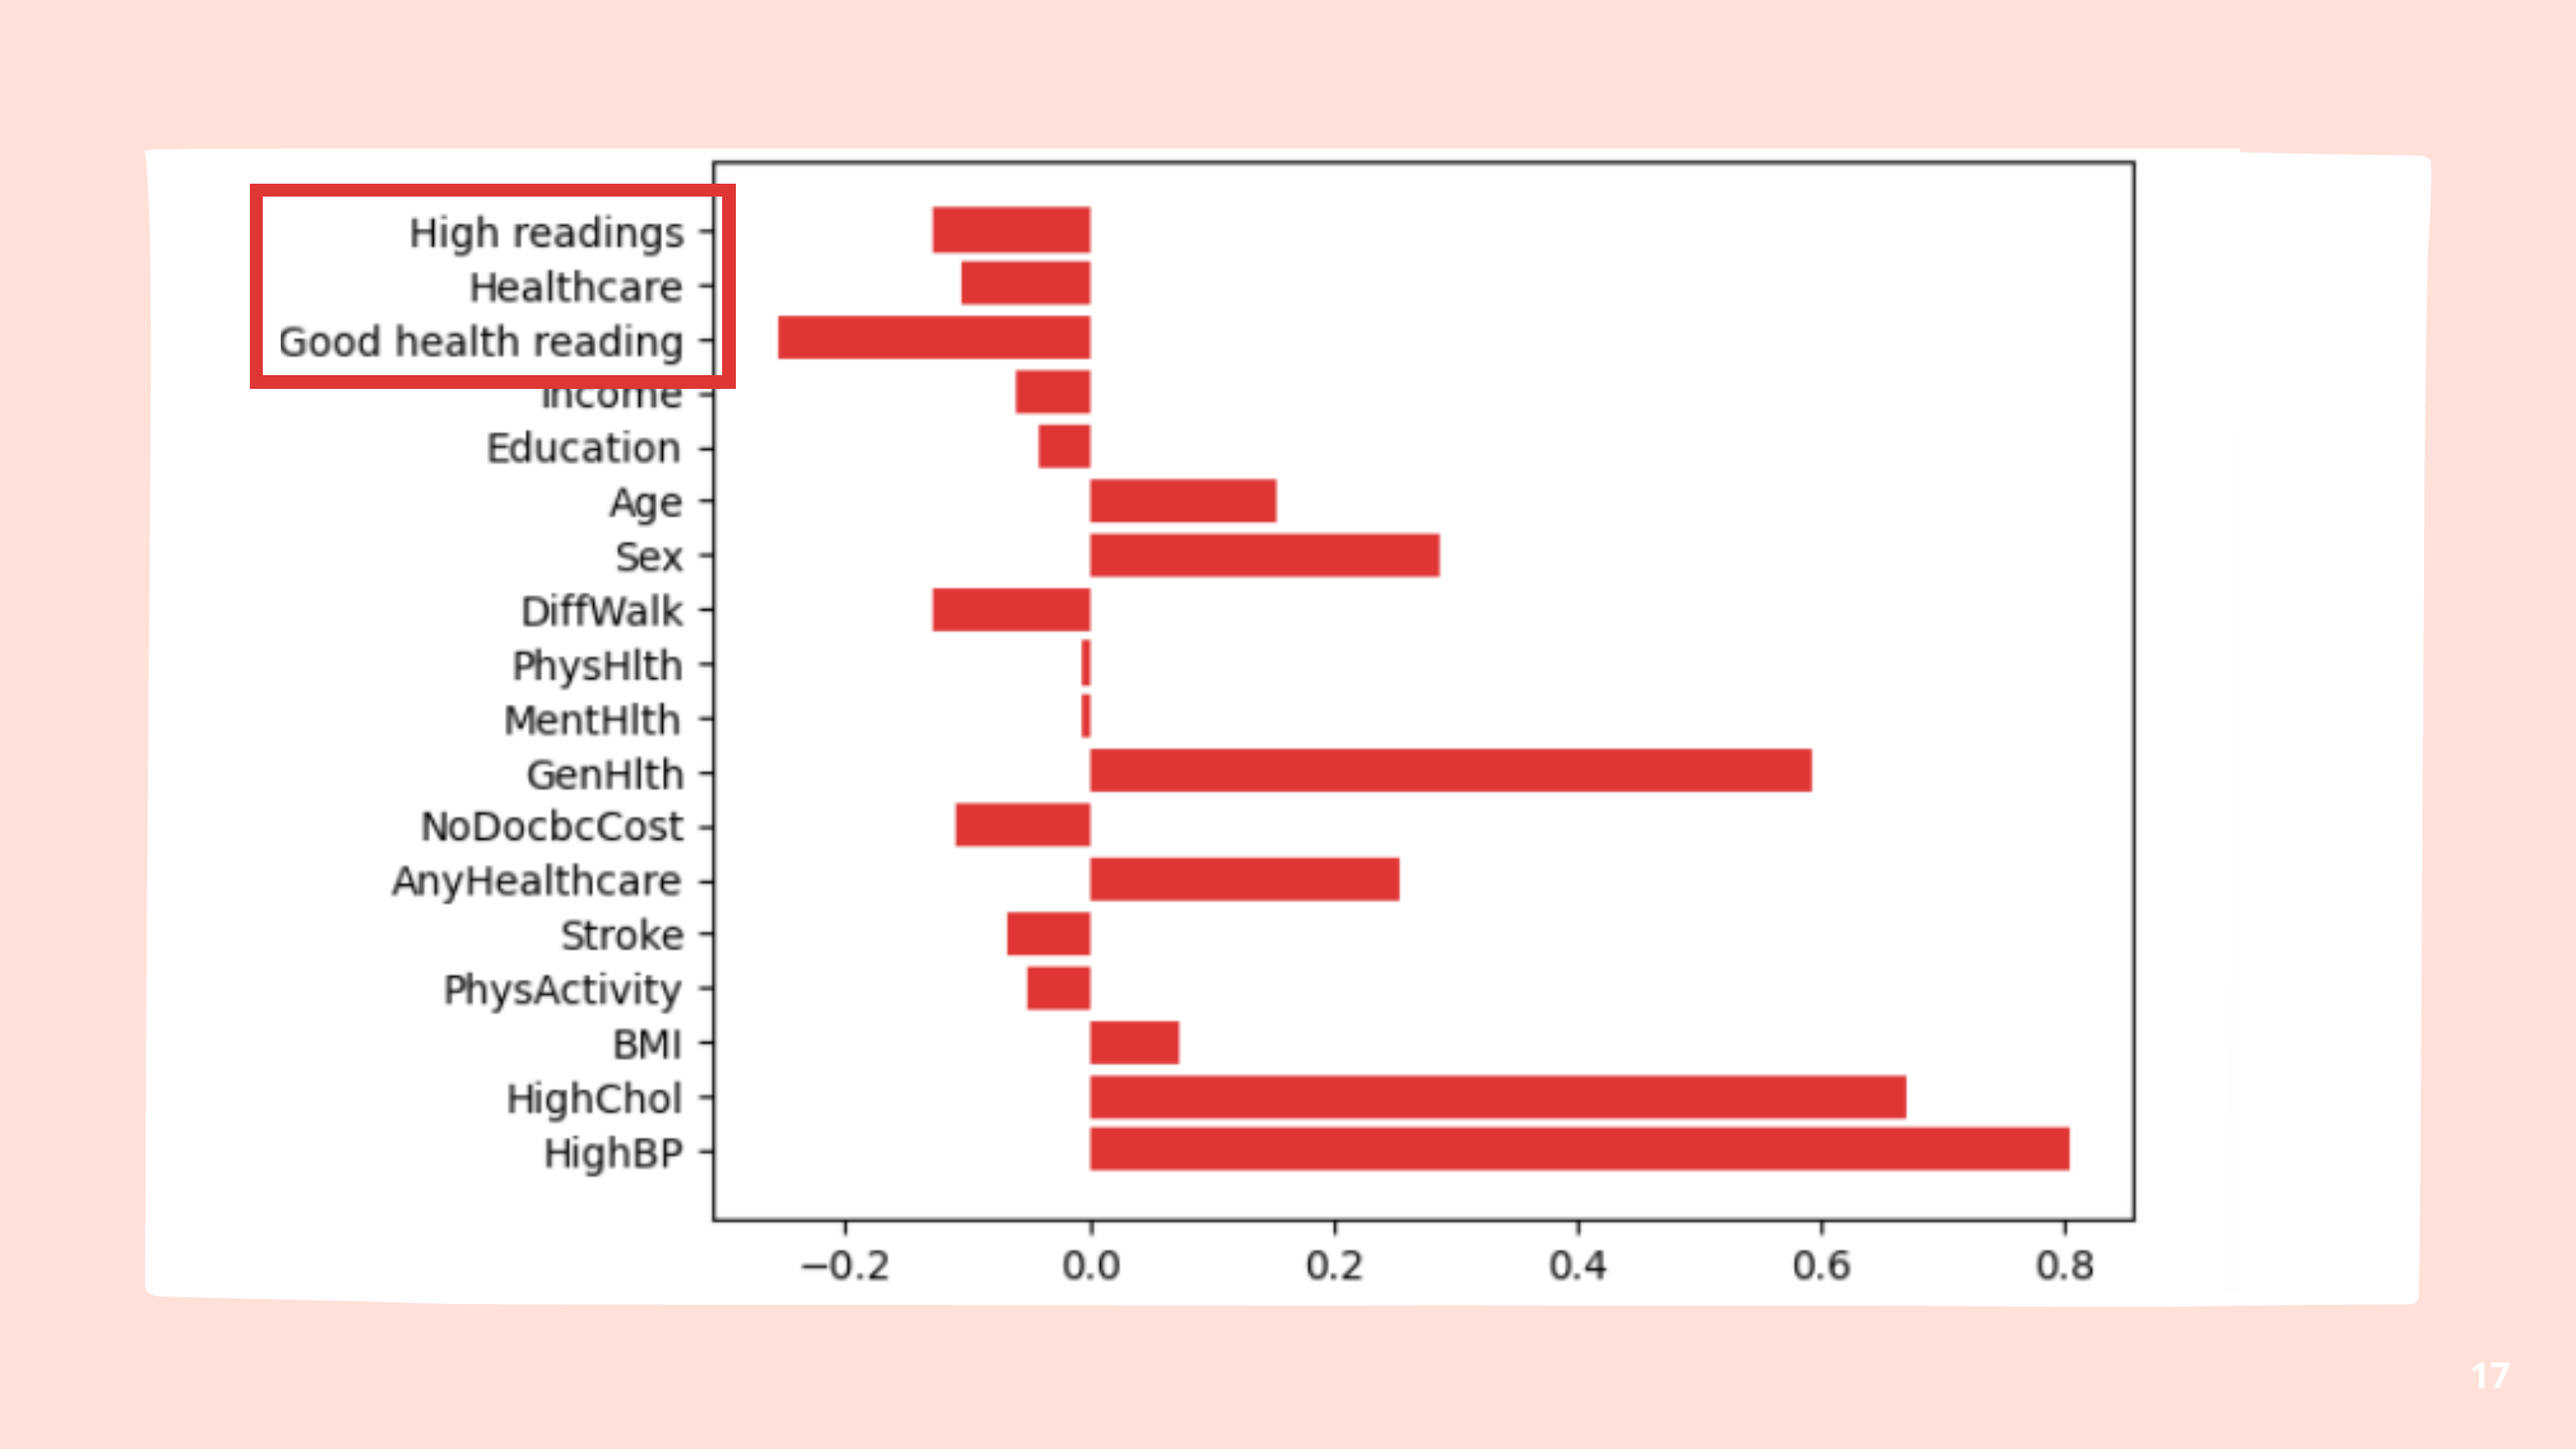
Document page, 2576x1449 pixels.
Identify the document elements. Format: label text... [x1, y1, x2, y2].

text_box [256, 190, 729, 383]
text_box 17 [2470, 1345, 2512, 1396]
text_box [144, 149, 2432, 1308]
